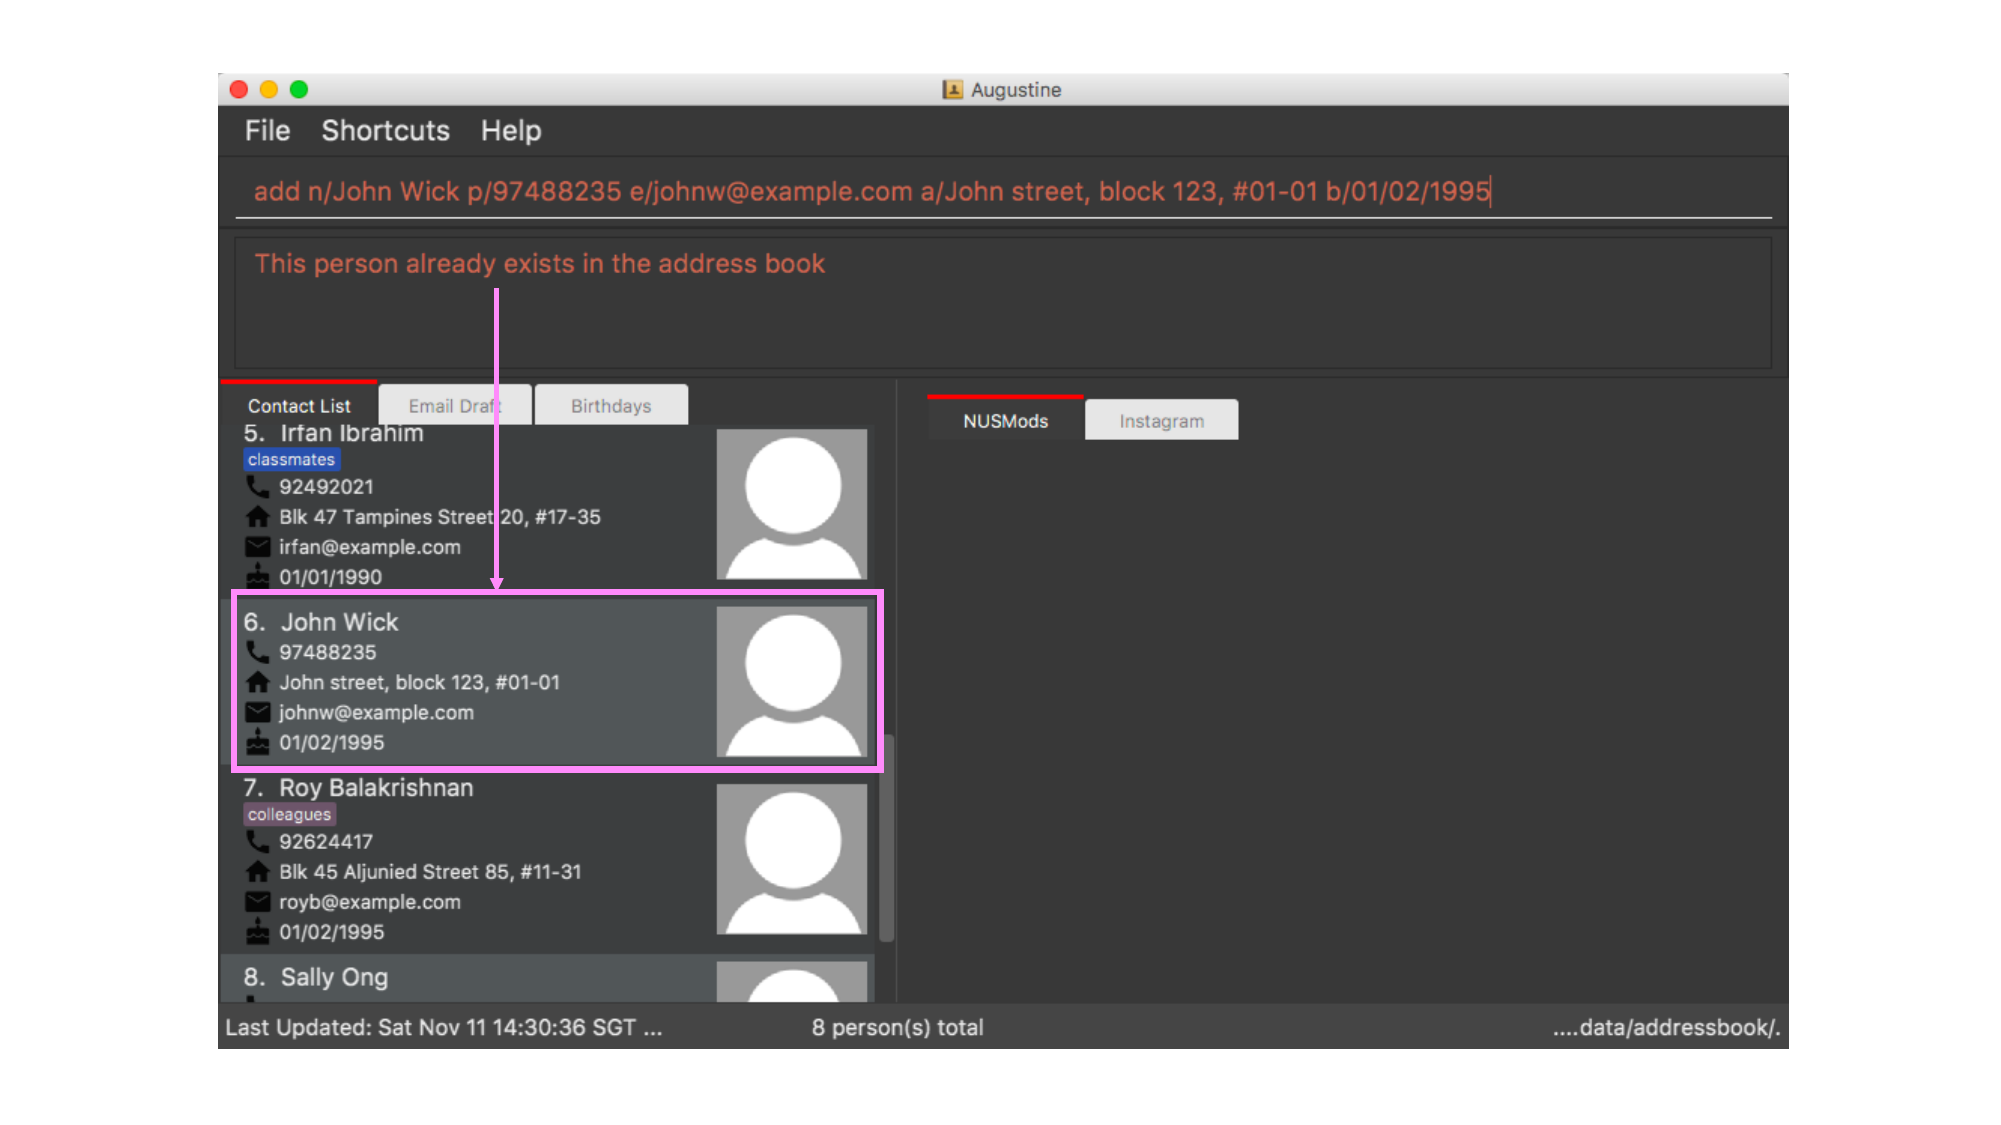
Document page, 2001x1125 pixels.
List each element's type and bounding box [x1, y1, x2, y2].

picture [218, 73, 1789, 1049]
